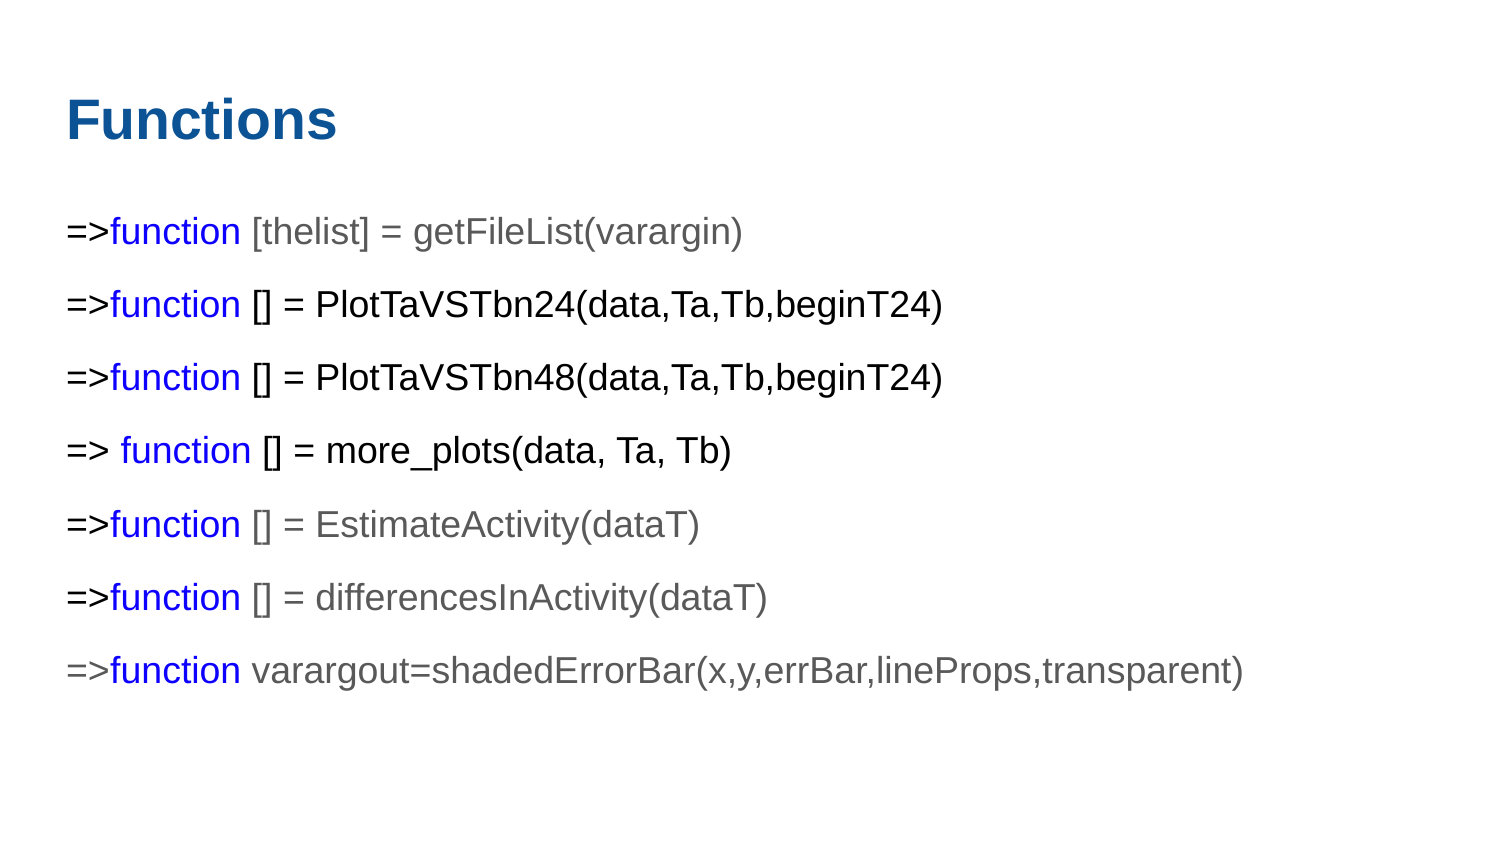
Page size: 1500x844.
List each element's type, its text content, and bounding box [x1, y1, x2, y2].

list =>function [thelist] = getFileList(varargin) =>function [] = PlotTaVSTbn24(data,Ta,Tb,beginT24) =>function [] = PlotTaVSTbn48(data,Ta,Tb,beginT24) => function [] = more_plots(data, Ta, Tb) =>function [] = EstimateActivity(dataT) =>function [] = differencesInActivity(dataT) =>function varargout=shadedErrorBar(x,y,errBar,lineProps,transparent) [51, 189, 1449, 750]
title Functions [51, 72, 1449, 167]
